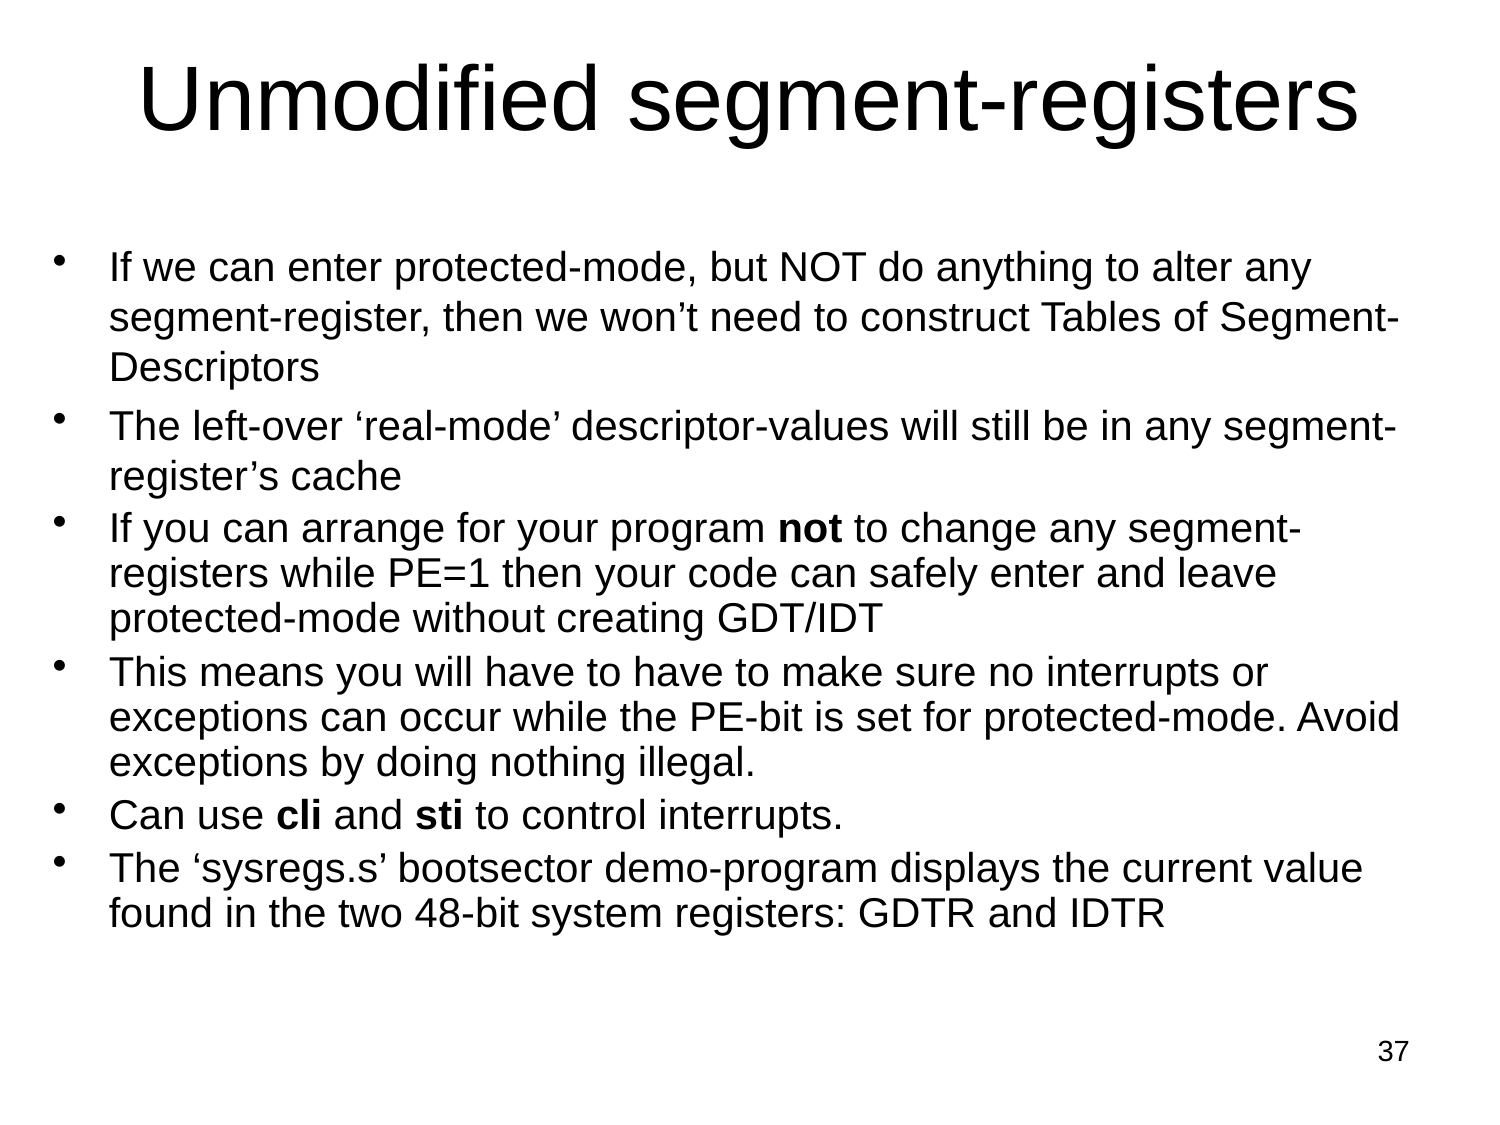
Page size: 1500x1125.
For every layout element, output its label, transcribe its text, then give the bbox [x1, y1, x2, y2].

slide_number 37 [1074, 1024, 1426, 1103]
title Unmodified segment-registers [74, 0, 1426, 188]
list If we can enter protected-mode, but NOT do anything to alter any segment-register, then we won’t need to construct Tables of Segment-Descriptors The left-over ‘real-mode’ descriptor-values will still be in any segment-register’s cache If you can arrange for your program not to change any segment-registers while PE=1 then your code can safely enter and leave protected-mode without creating GDT/IDT This means you will have to have to make sure no interrupts or exceptions can occur while the PE-bit is set for protected-mode. Avoid exceptions by doing nothing illegal. Can use cli and sti to control interrupts. The ‘sysregs.s’ bootsector demo-program displays the current value found in the two 48-bit system registers: GDTR and IDTR [37, 232, 1463, 1038]
